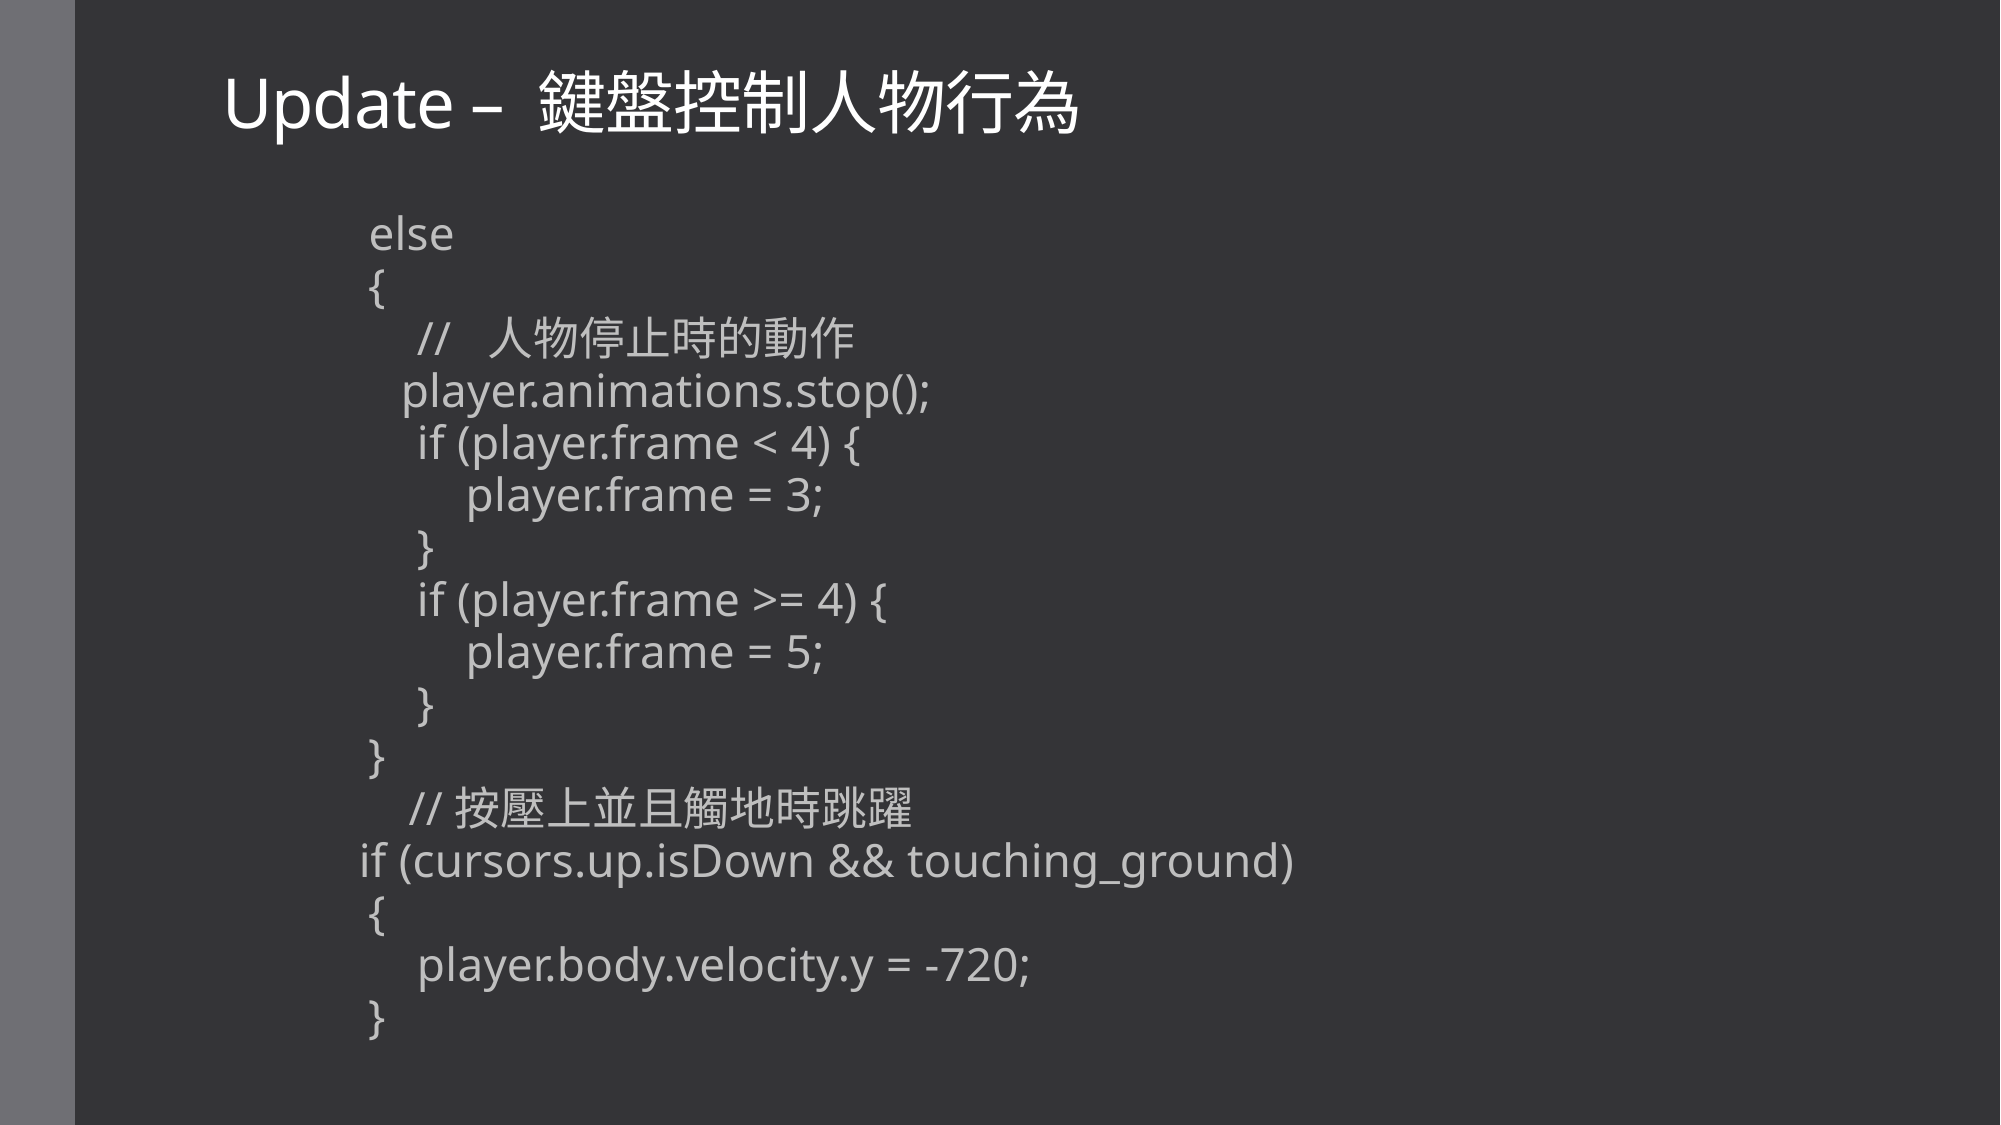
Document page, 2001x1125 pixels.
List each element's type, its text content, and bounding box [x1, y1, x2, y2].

title Update – 鍵盤控制人物行為 [206, 64, 1720, 150]
subtitle else { // 人物停止時的動作 player.animations.stop(); if (player.frame < 4) { player.frame = 3; } if (player.frame >= 4) { player.frame = 5; } } //按壓上並且觸地時跳躍 if (cursors.up.isDown && touching_ground) { player.body.velocity.y = -720; } [206, 201, 1752, 1065]
